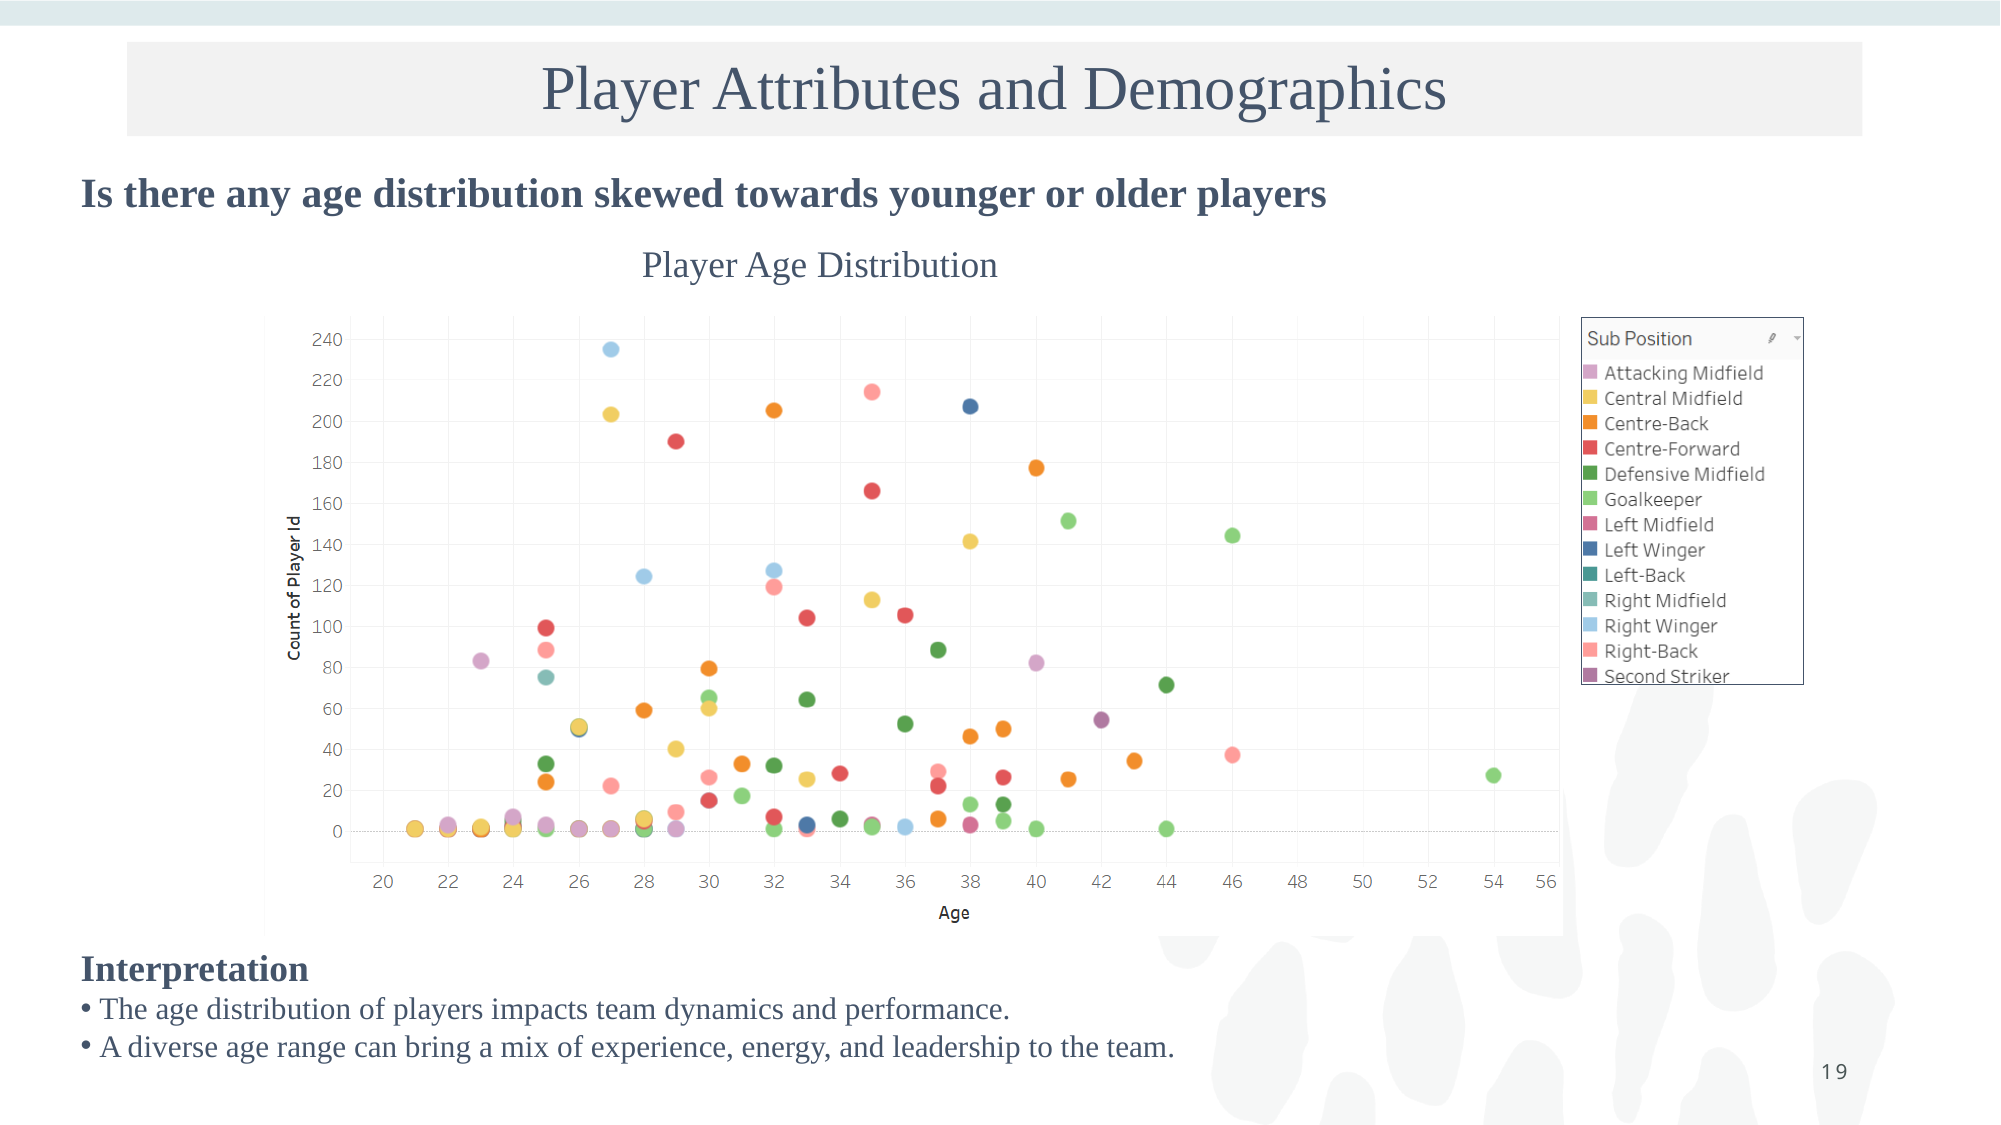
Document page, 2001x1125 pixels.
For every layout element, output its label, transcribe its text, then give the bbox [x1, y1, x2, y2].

text_box Is there any age distribution skewed towards younger or older players [65, 158, 1907, 223]
title Player Attributes and Demographics [127, 41, 1863, 137]
picture [1126, 317, 1925, 1125]
slide_number 19 [1412, 1042, 1863, 1103]
text_box Player Age Distribution [303, 232, 1338, 293]
text_box Interpretation The age distribution of players impacts team dynamics and performance. A diverse age range can bring a mix of experience, energy, and leadership to the team. [65, 936, 1723, 1071]
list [264, 315, 1564, 936]
